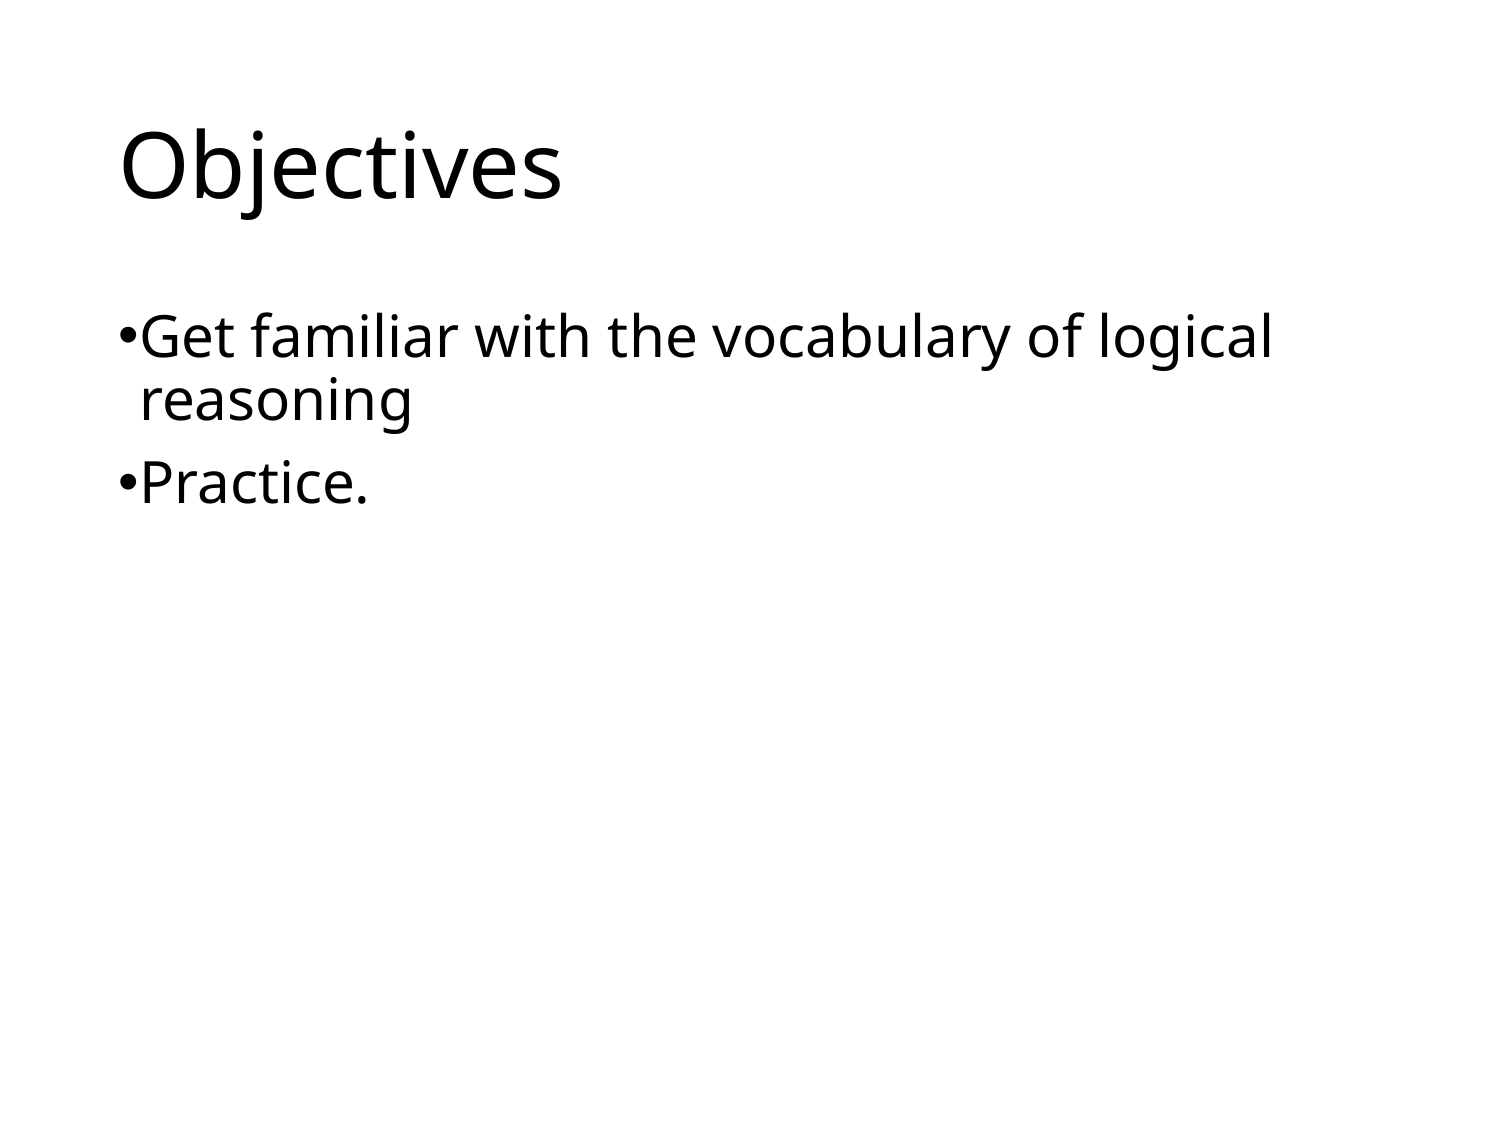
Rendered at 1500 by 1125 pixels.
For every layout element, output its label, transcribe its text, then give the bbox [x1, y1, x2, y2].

list Get familiar with the vocabulary of logical reasoning Practice. [103, 299, 1397, 1014]
title Objectives [103, 59, 1397, 278]
